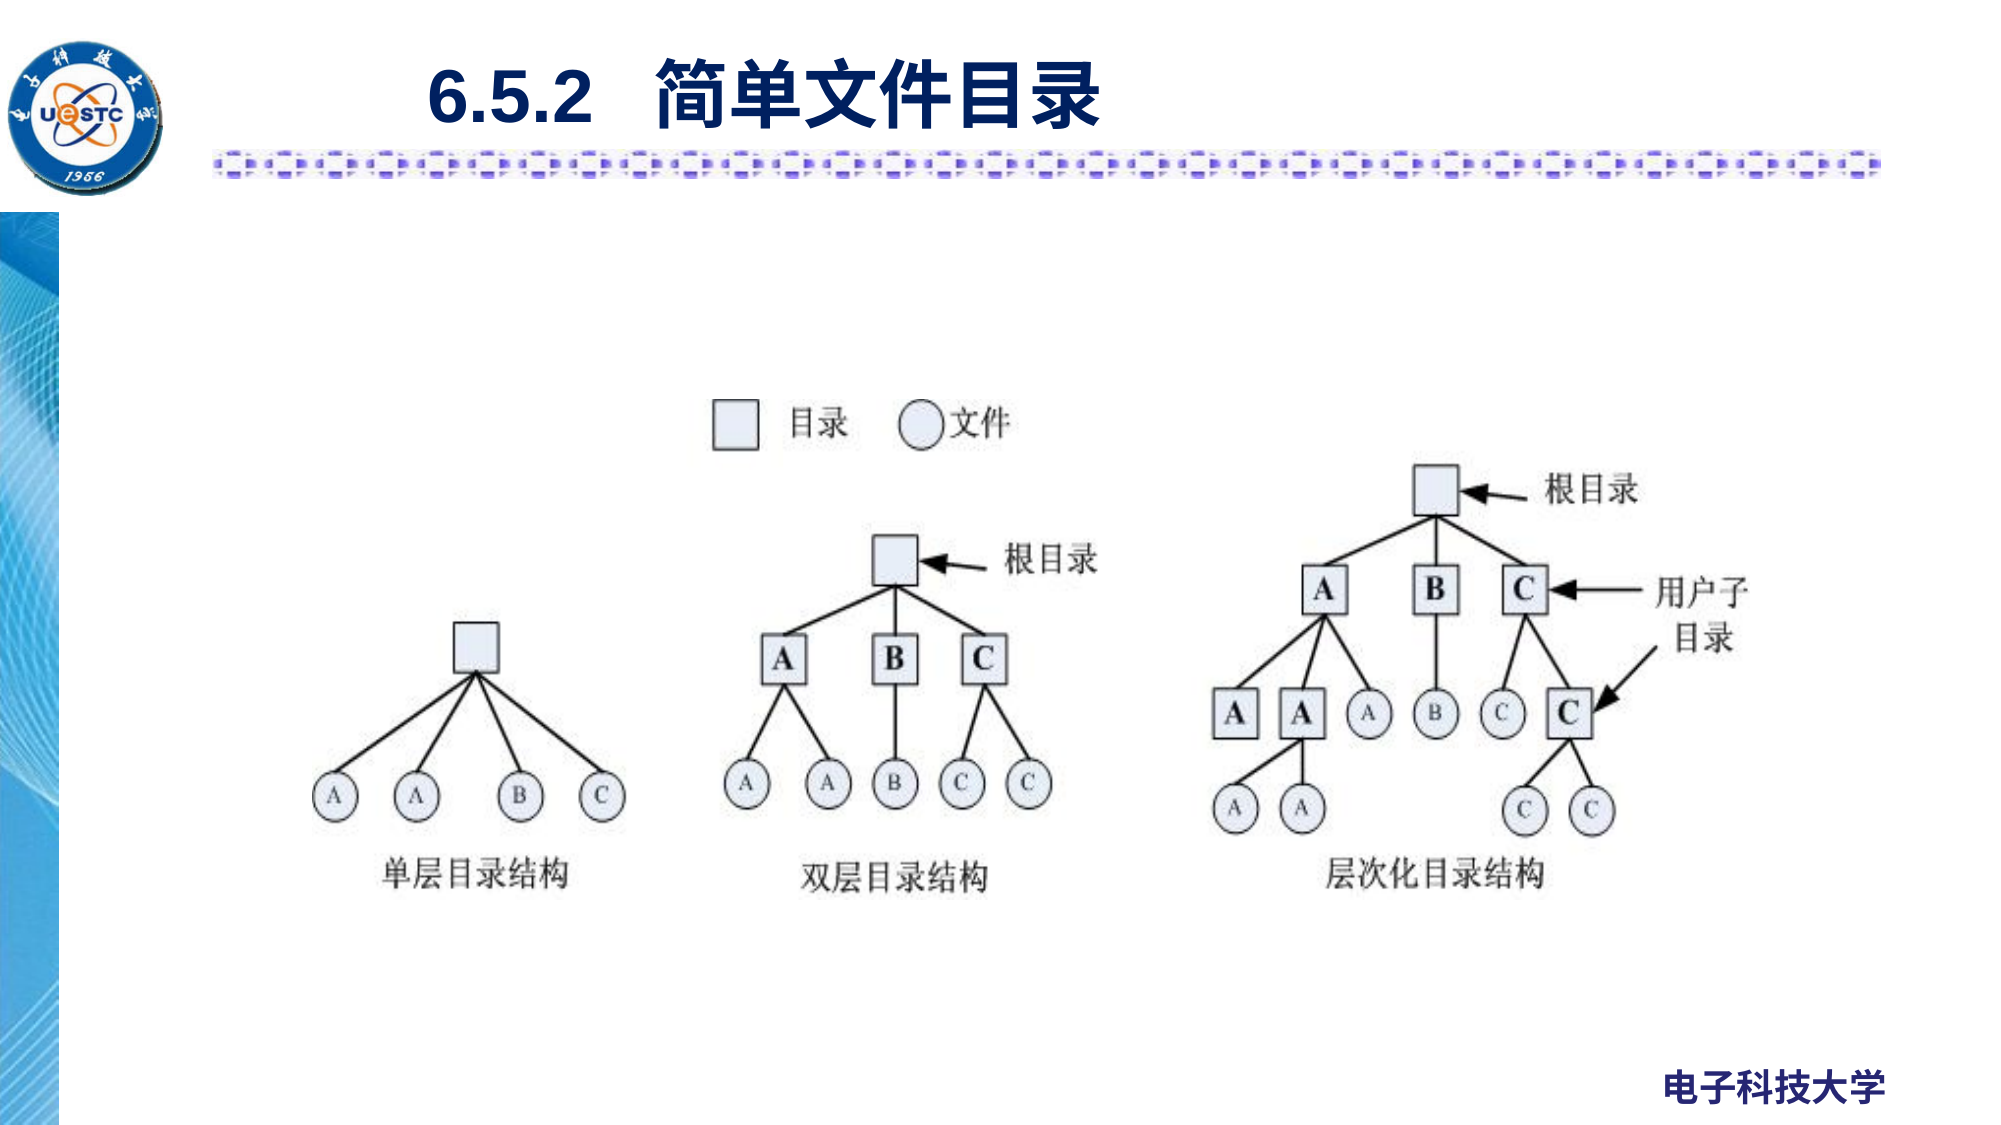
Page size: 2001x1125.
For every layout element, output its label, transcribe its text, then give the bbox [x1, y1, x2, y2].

picture [7, 30, 163, 197]
title 6.5.2 简单文件目录 [412, 50, 1675, 275]
picture [312, 399, 1750, 900]
picture [0, 212, 59, 1125]
picture [1675, 149, 1881, 179]
picture [212, 149, 412, 179]
